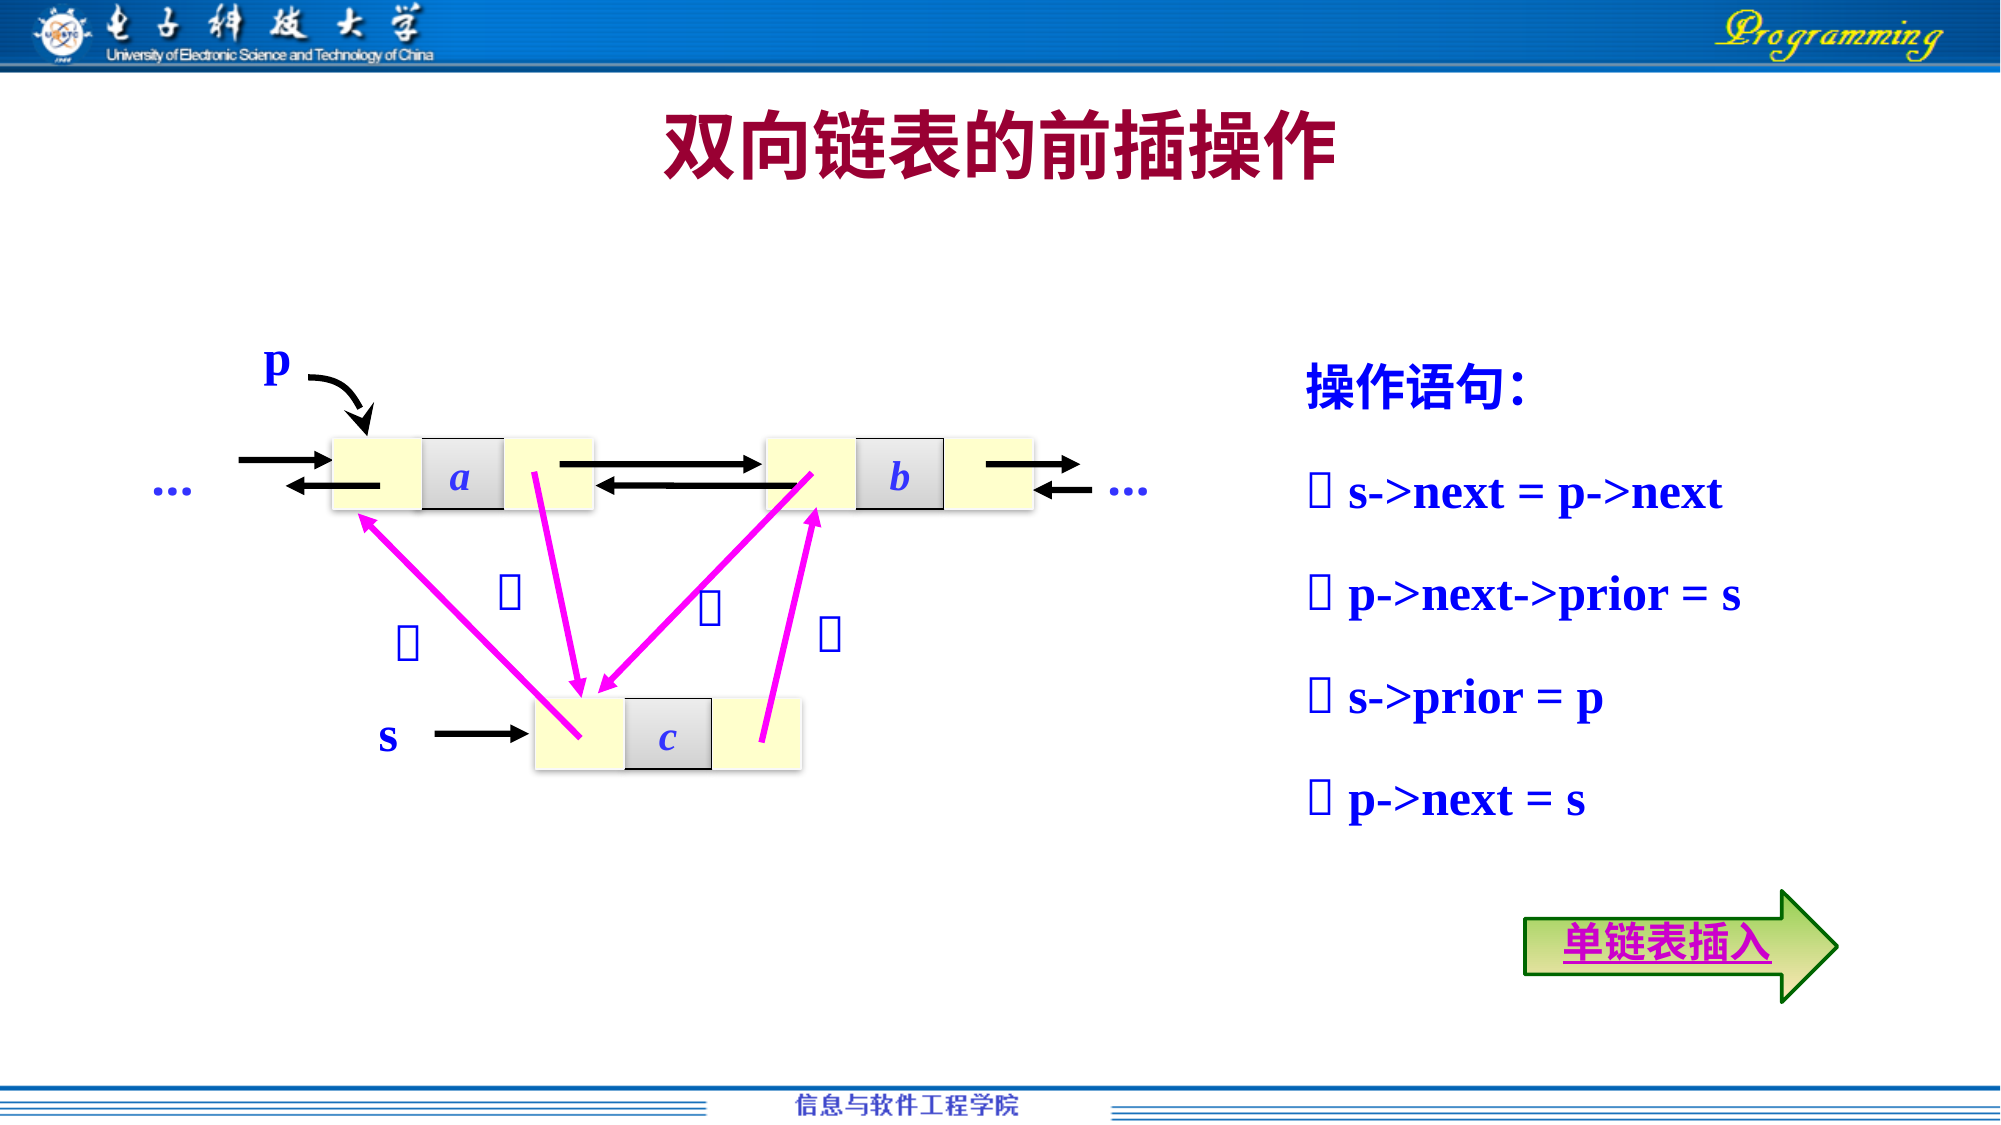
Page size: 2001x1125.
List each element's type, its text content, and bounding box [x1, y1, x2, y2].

text_box [535, 698, 625, 770]
text_box [595, 479, 797, 492]
text_box … [126, 438, 221, 514]
text_box  [801, 594, 890, 670]
picture [0, 0, 2001, 1125]
title 双向链表的前插操作 [150, 87, 1850, 200]
text_box p [249, 318, 320, 393]
text_box [559, 458, 761, 471]
text_box a [423, 438, 501, 510]
text_box 操作语句：  s->next = p->next  p->next->prior = s  s->prior = p  p->next = s [1291, 318, 1877, 833]
text_box [766, 438, 856, 510]
text_box [761, 507, 820, 743]
text_box s [363, 694, 435, 769]
text_box [285, 479, 381, 493]
text_box [944, 438, 1034, 510]
text_box [1033, 483, 1093, 497]
text_box  [481, 553, 552, 629]
text_box  [378, 604, 450, 679]
text_box [712, 698, 802, 770]
text_box [357, 513, 448, 604]
text_box [597, 608, 680, 694]
text_box [308, 378, 374, 437]
text_box c [626, 698, 709, 770]
text_box 单链表插入 [1524, 890, 1838, 1003]
text_box [504, 438, 594, 510]
text_box [238, 453, 327, 467]
text_box  [680, 569, 752, 644]
text_box [332, 438, 422, 510]
text_box [985, 458, 1081, 471]
text_box [435, 727, 530, 740]
text_box … [1081, 438, 1177, 514]
text_box [552, 556, 586, 698]
text_box b [858, 438, 941, 510]
